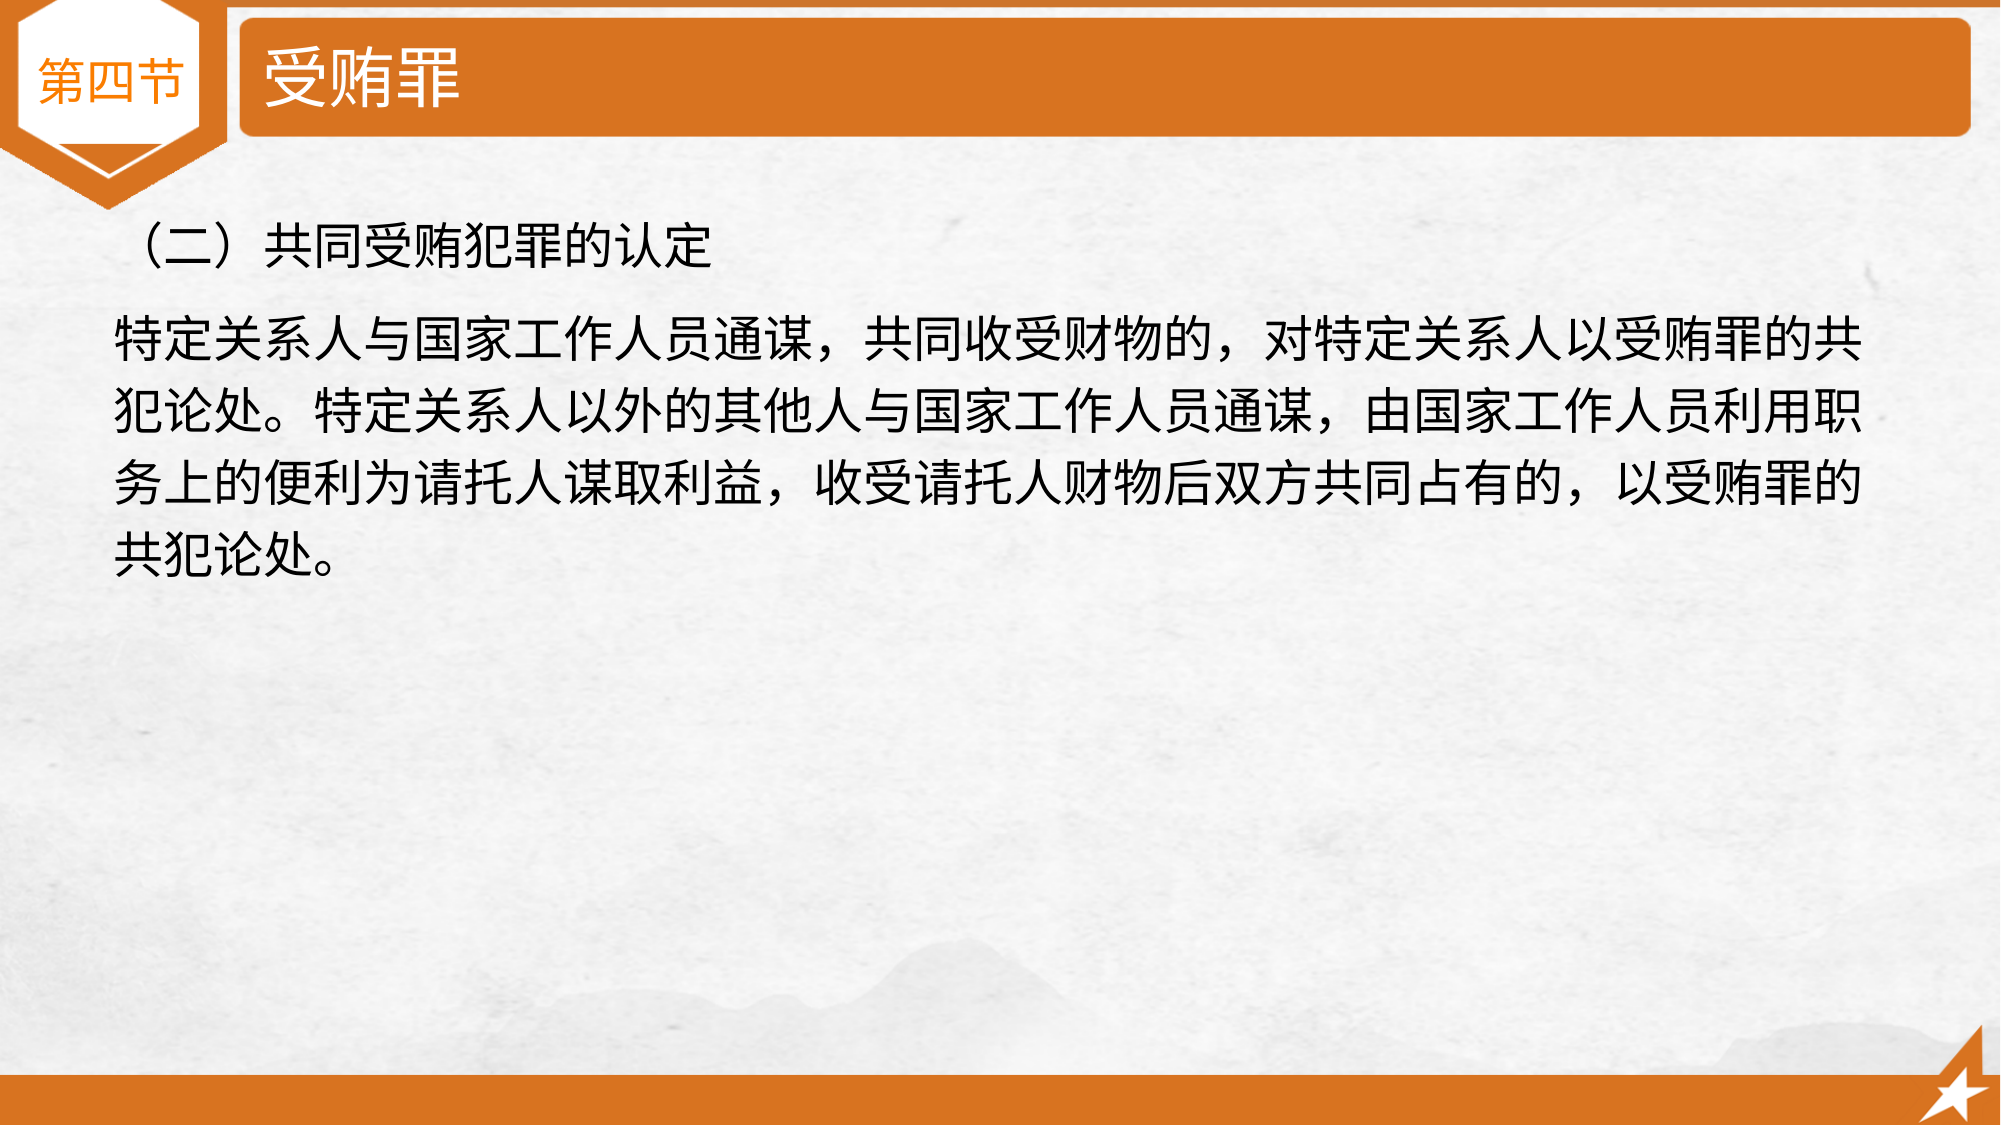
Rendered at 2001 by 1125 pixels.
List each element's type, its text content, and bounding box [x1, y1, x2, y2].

picture [0, 0, 2001, 1125]
text_box 第四节 [22, 43, 202, 119]
title 受贿罪 [247, 32, 1958, 131]
list （二）共同受贿犯罪的认定 特定关系人与国家工作人员通谋，共同收受财物的，对特定关系人以受贿罪的共犯论处。特定关系人以外的其他人与国家工作人员通谋，由国家工作人员利用职务上的便利为请托人谋取利益，收受请托人财物后双方共同占有的，以受贿罪的共犯论处。 [98, 195, 1896, 1014]
